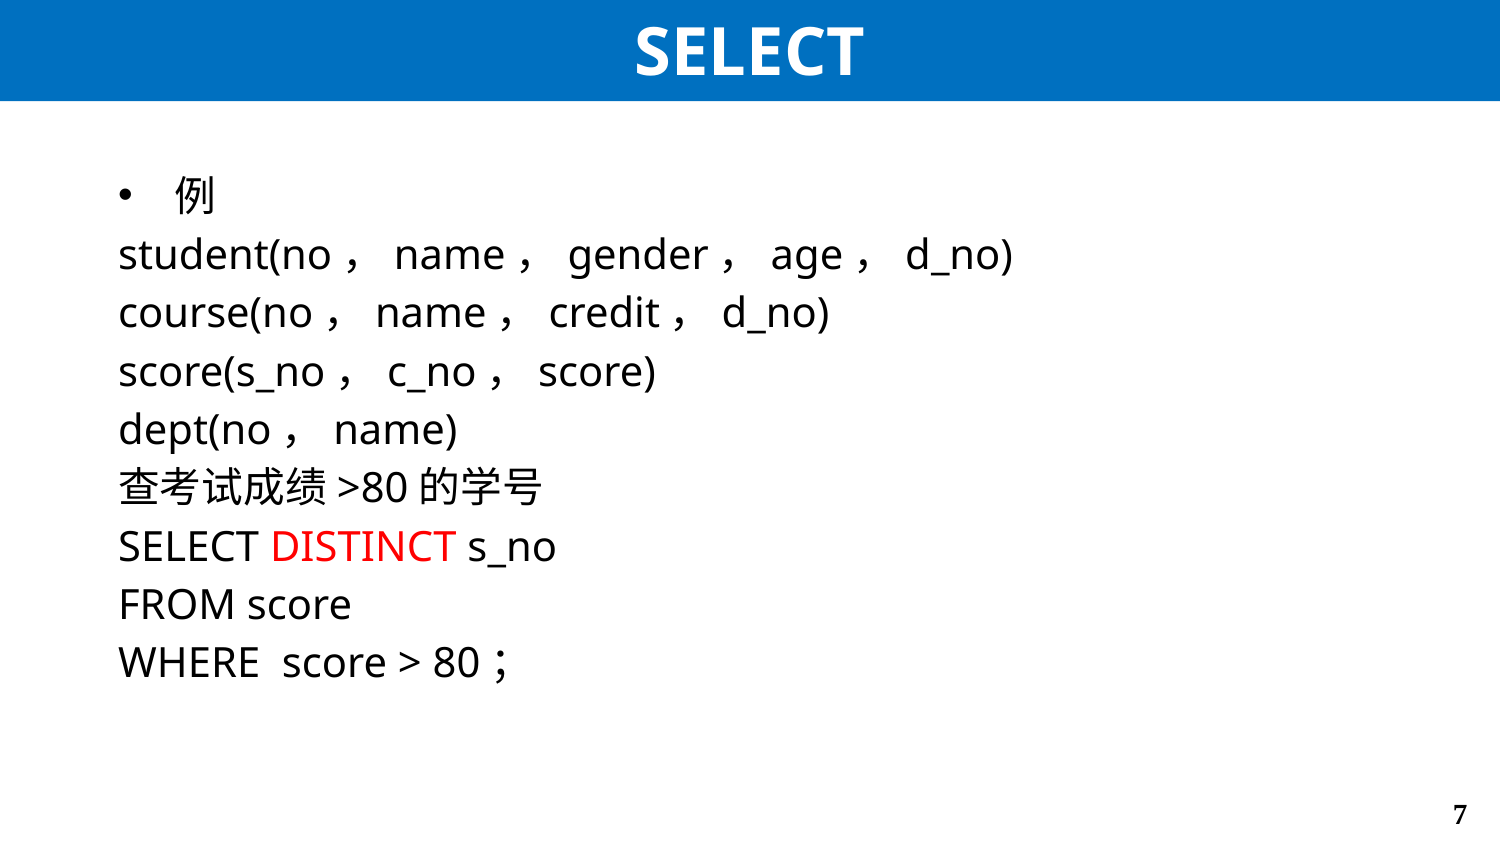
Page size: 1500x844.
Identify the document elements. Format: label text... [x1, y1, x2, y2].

title SELECT [0, 0, 1500, 102]
text_box 例 student(no，name，gender，age，d_no) course(no，name，credit，d_no) score(s_no，c_no，score) dept(no，name) 查考试成绩>80的学号 SELECT DISTINCT s_no FROM score WHERE score > 80； [103, 161, 1397, 844]
